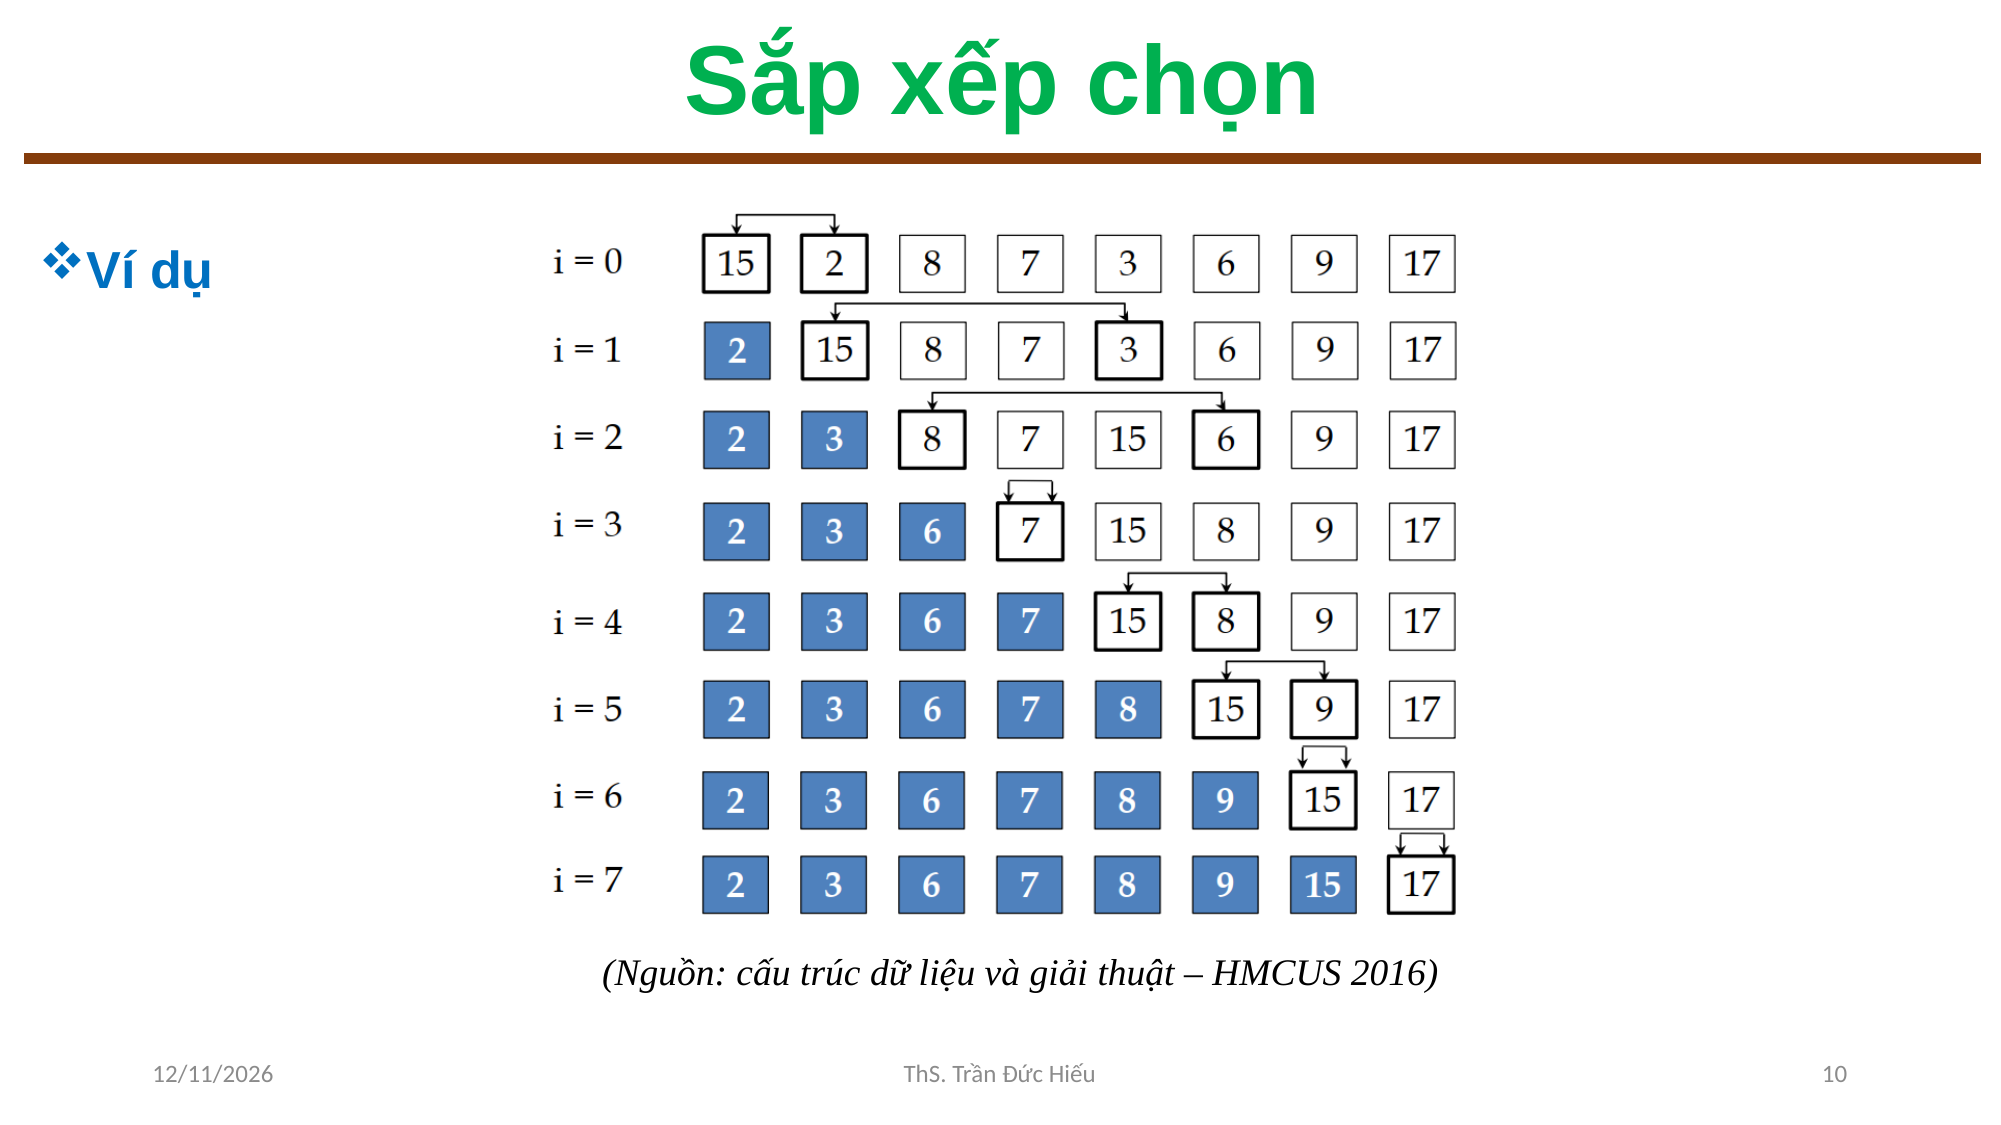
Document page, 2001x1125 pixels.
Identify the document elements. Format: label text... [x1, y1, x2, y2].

picture [537, 211, 1463, 921]
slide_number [137, 1042, 588, 1103]
list Ví dụ [24, 204, 1982, 1112]
text_box (Nguồn: cấu trúc dữ liệu và giải thuật – HMCUS 2016) [587, 922, 1462, 1000]
title Sắp xếp chọn [24, 22, 1982, 144]
footer ThS. Trần Đức Hiếu [662, 1042, 1338, 1103]
slide_number 10 [1412, 1042, 1863, 1103]
